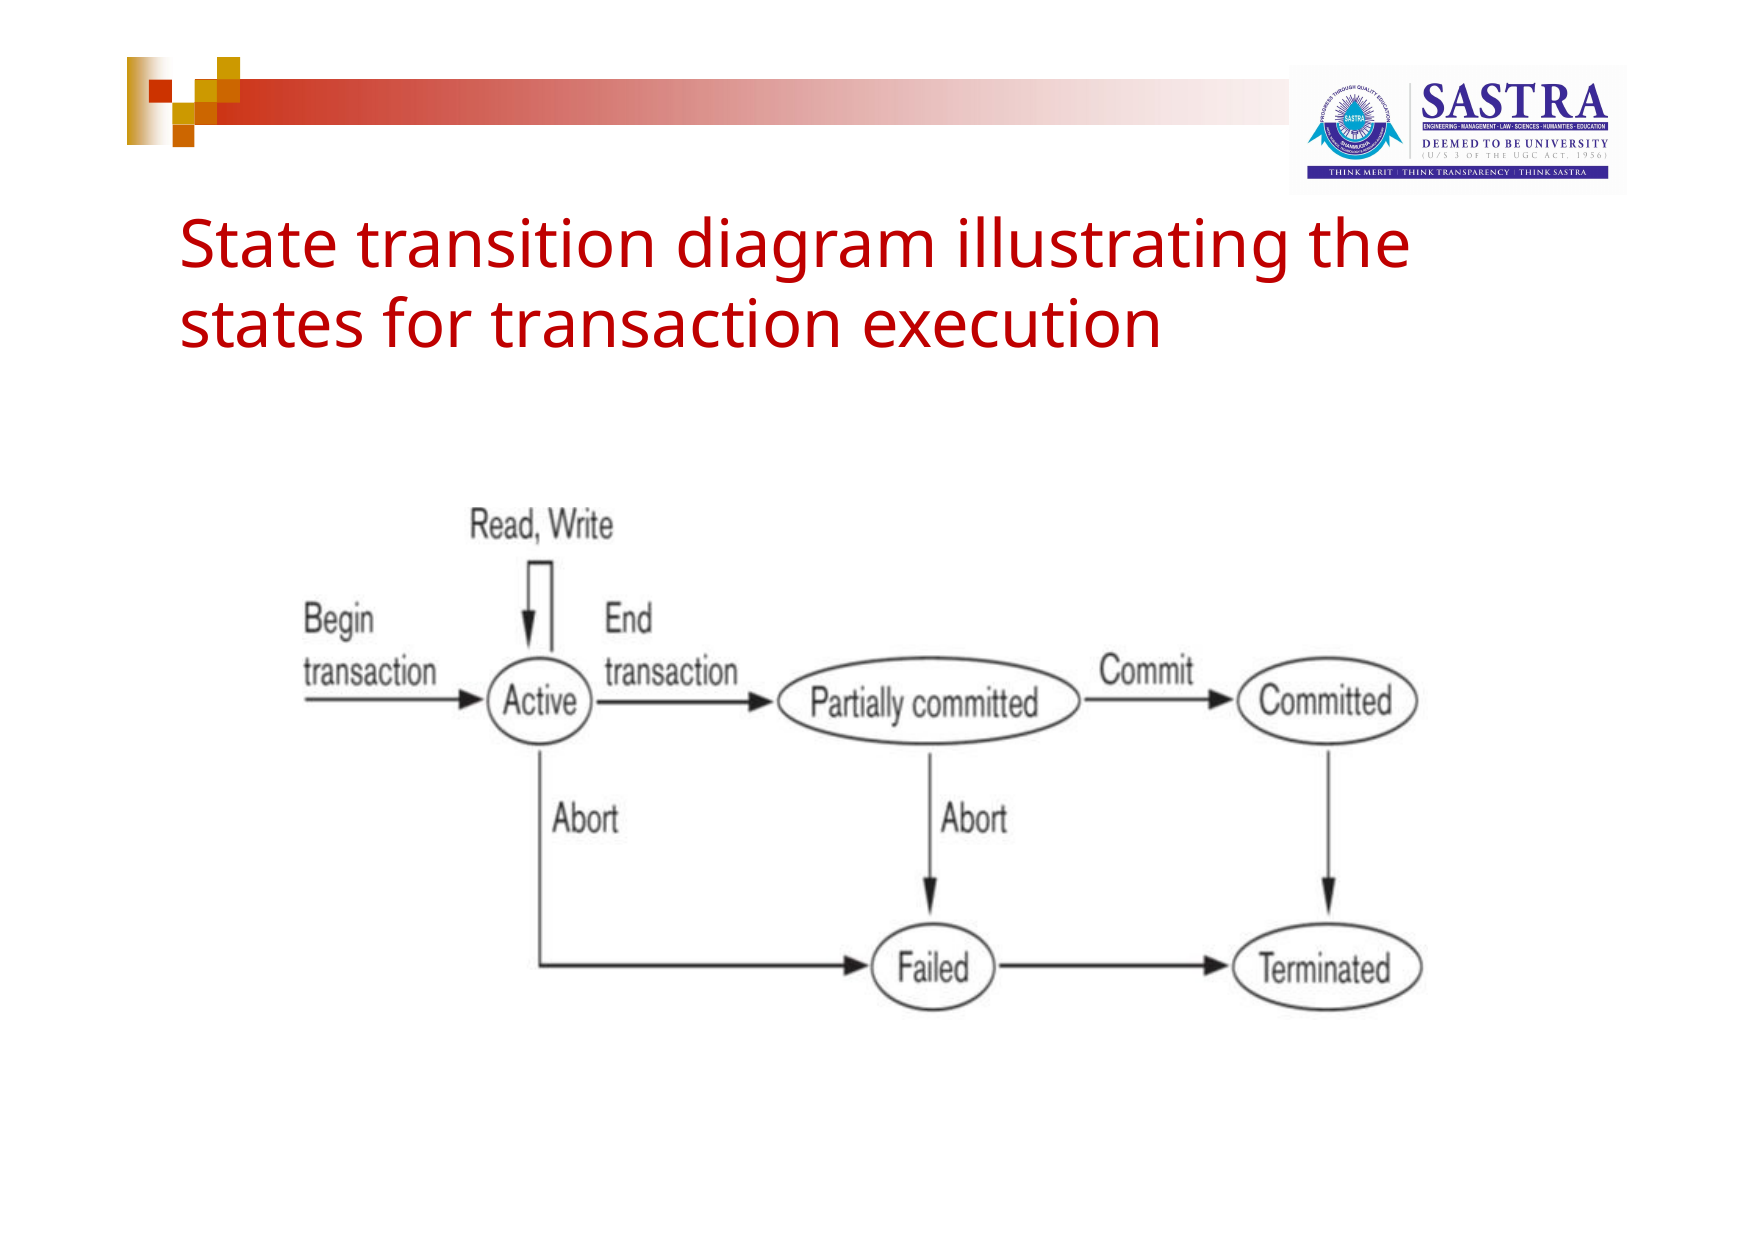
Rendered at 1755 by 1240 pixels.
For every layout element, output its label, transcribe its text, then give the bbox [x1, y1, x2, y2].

picture [301, 506, 1428, 1020]
picture [127, 57, 173, 145]
picture [217, 64, 1628, 195]
title State transition diagram illustrating the states for transaction execution [177, 198, 1510, 408]
